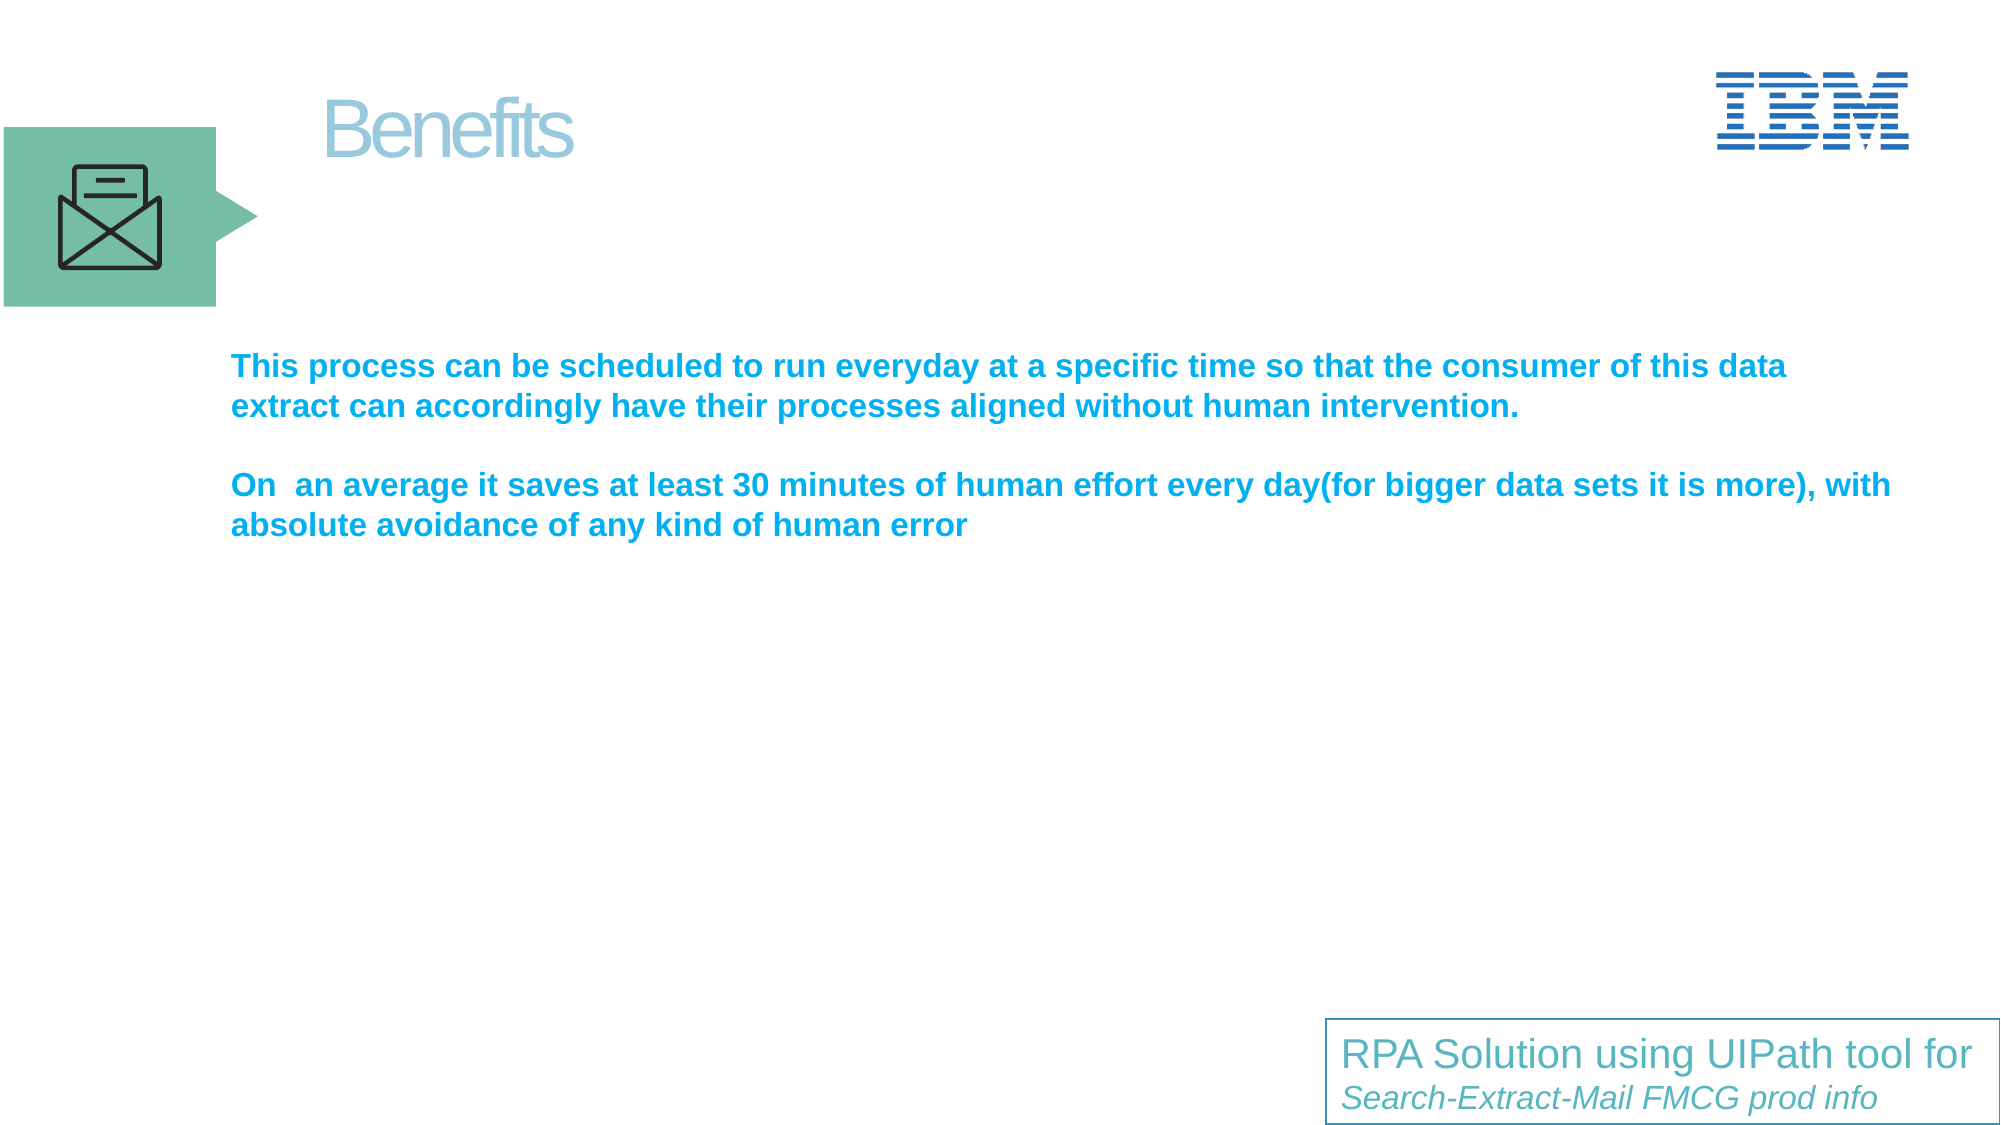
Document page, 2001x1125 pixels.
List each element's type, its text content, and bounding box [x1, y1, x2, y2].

text_box Benefits [305, 66, 1593, 182]
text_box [3, 127, 258, 307]
picture [1710, 66, 1915, 156]
text_box This process can be scheduled to run everyday at a specific time so that the consumer of this data extract can accordingly have their processes aligned without human intervention. On an average it saves at least 30 minutes of human effort every day(for bigger data sets it is more), with absolute avoidance of any kind of human error [216, 336, 1915, 551]
text_box RPA Solution using UIPath tool for Search-Extract-Mail FMCG prod info [1325, 1018, 2000, 1125]
